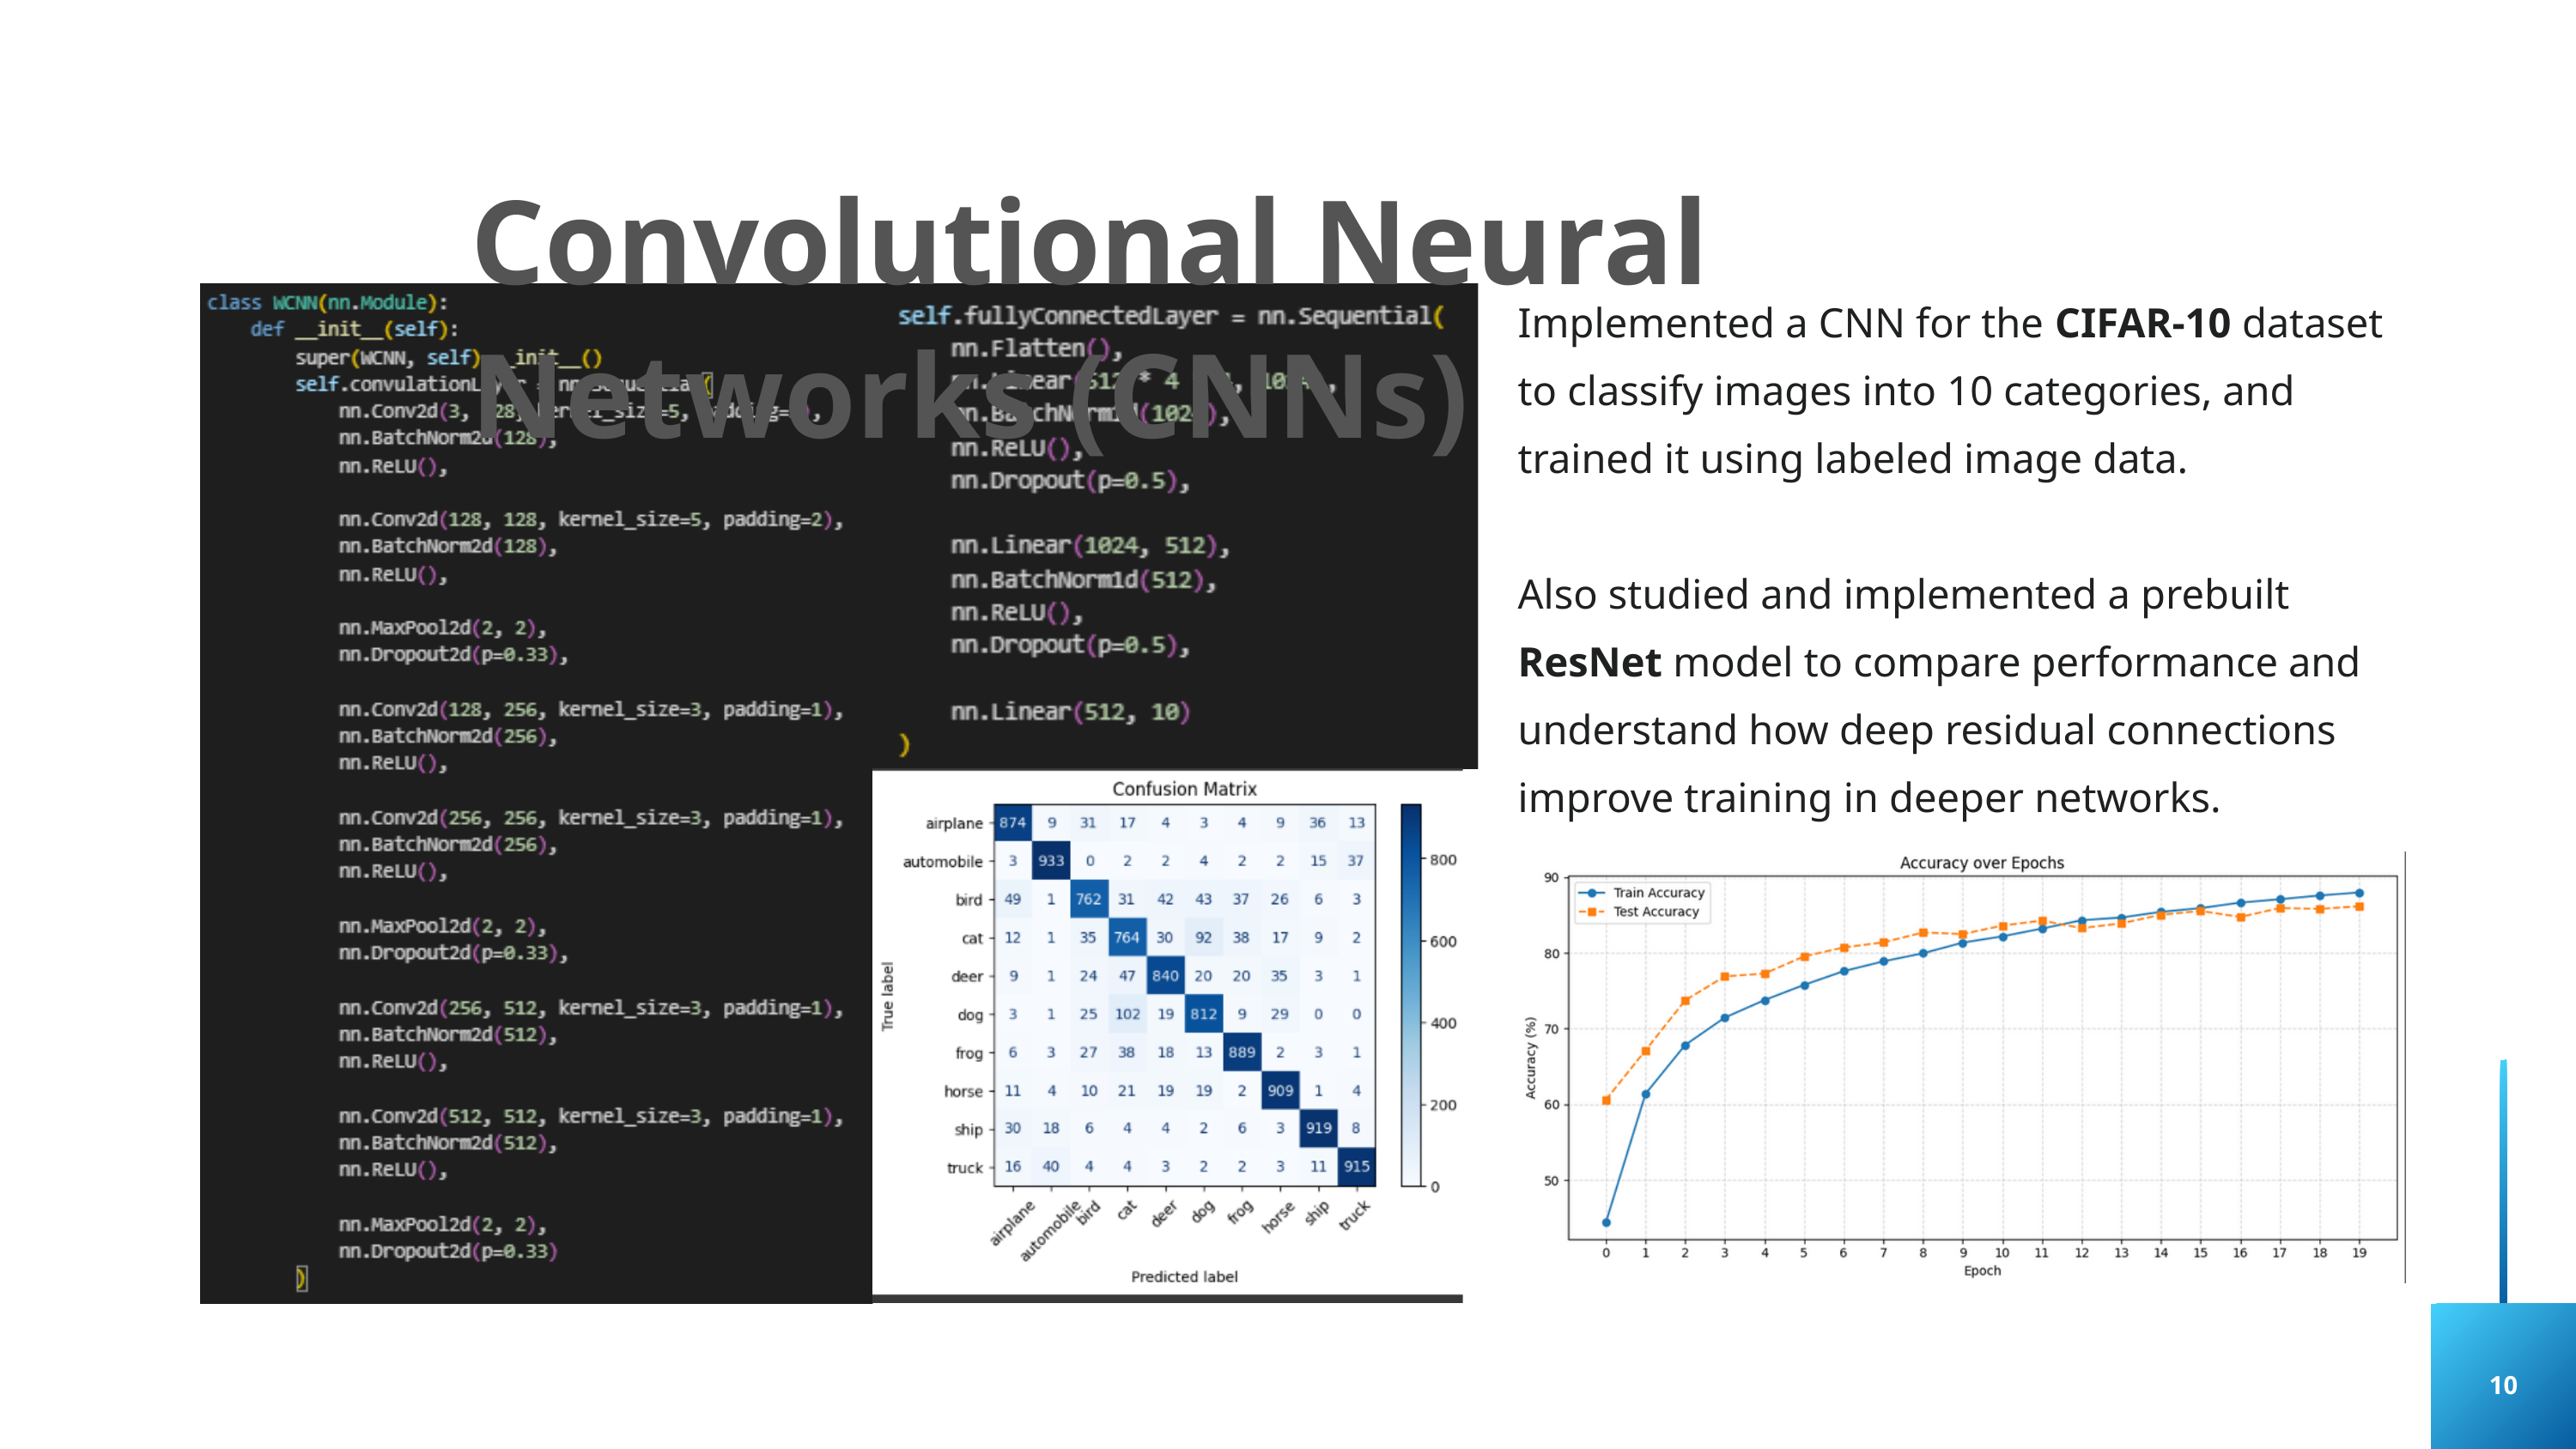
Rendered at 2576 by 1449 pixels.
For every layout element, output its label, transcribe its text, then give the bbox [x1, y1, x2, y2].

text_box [2500, 1039, 2507, 1282]
text_box [1517, 852, 2406, 1283]
text_box Convolutional Neural Networks (CNNs) [471, 154, 2105, 461]
text_box Implemented a CNN for the CIFAR-10 dataset to classify images into 10 categories, and trained it using labeled image data. Also studied and implemented a prebuilt ResNet model to compare performance and understand how deep residual connections improve training in deeper networks. [1517, 278, 2406, 822]
text_box [872, 461, 1479, 769]
text_box [200, 283, 873, 1304]
text_box [872, 768, 1463, 1303]
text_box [2430, 1282, 2576, 1449]
